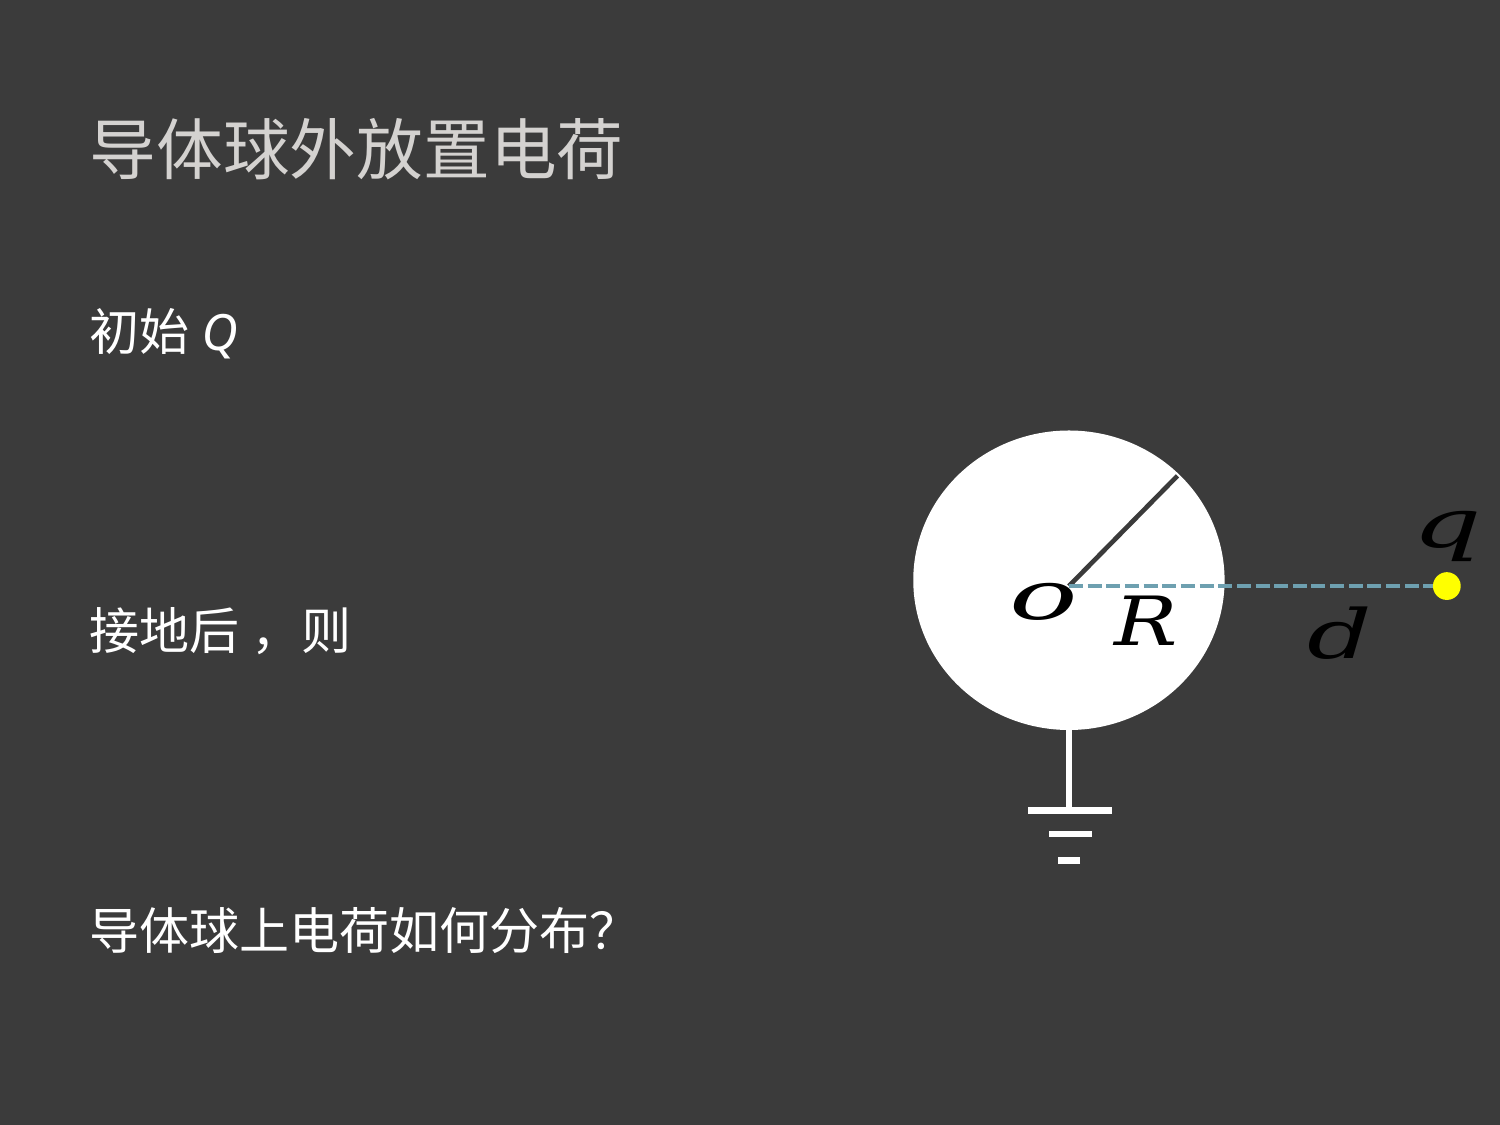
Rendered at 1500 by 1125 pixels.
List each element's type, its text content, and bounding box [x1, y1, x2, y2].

text_box [913, 430, 1225, 730]
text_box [1068, 475, 1178, 585]
text_box [1433, 572, 1461, 600]
title 导体球外放置电荷 [75, 45, 1425, 250]
